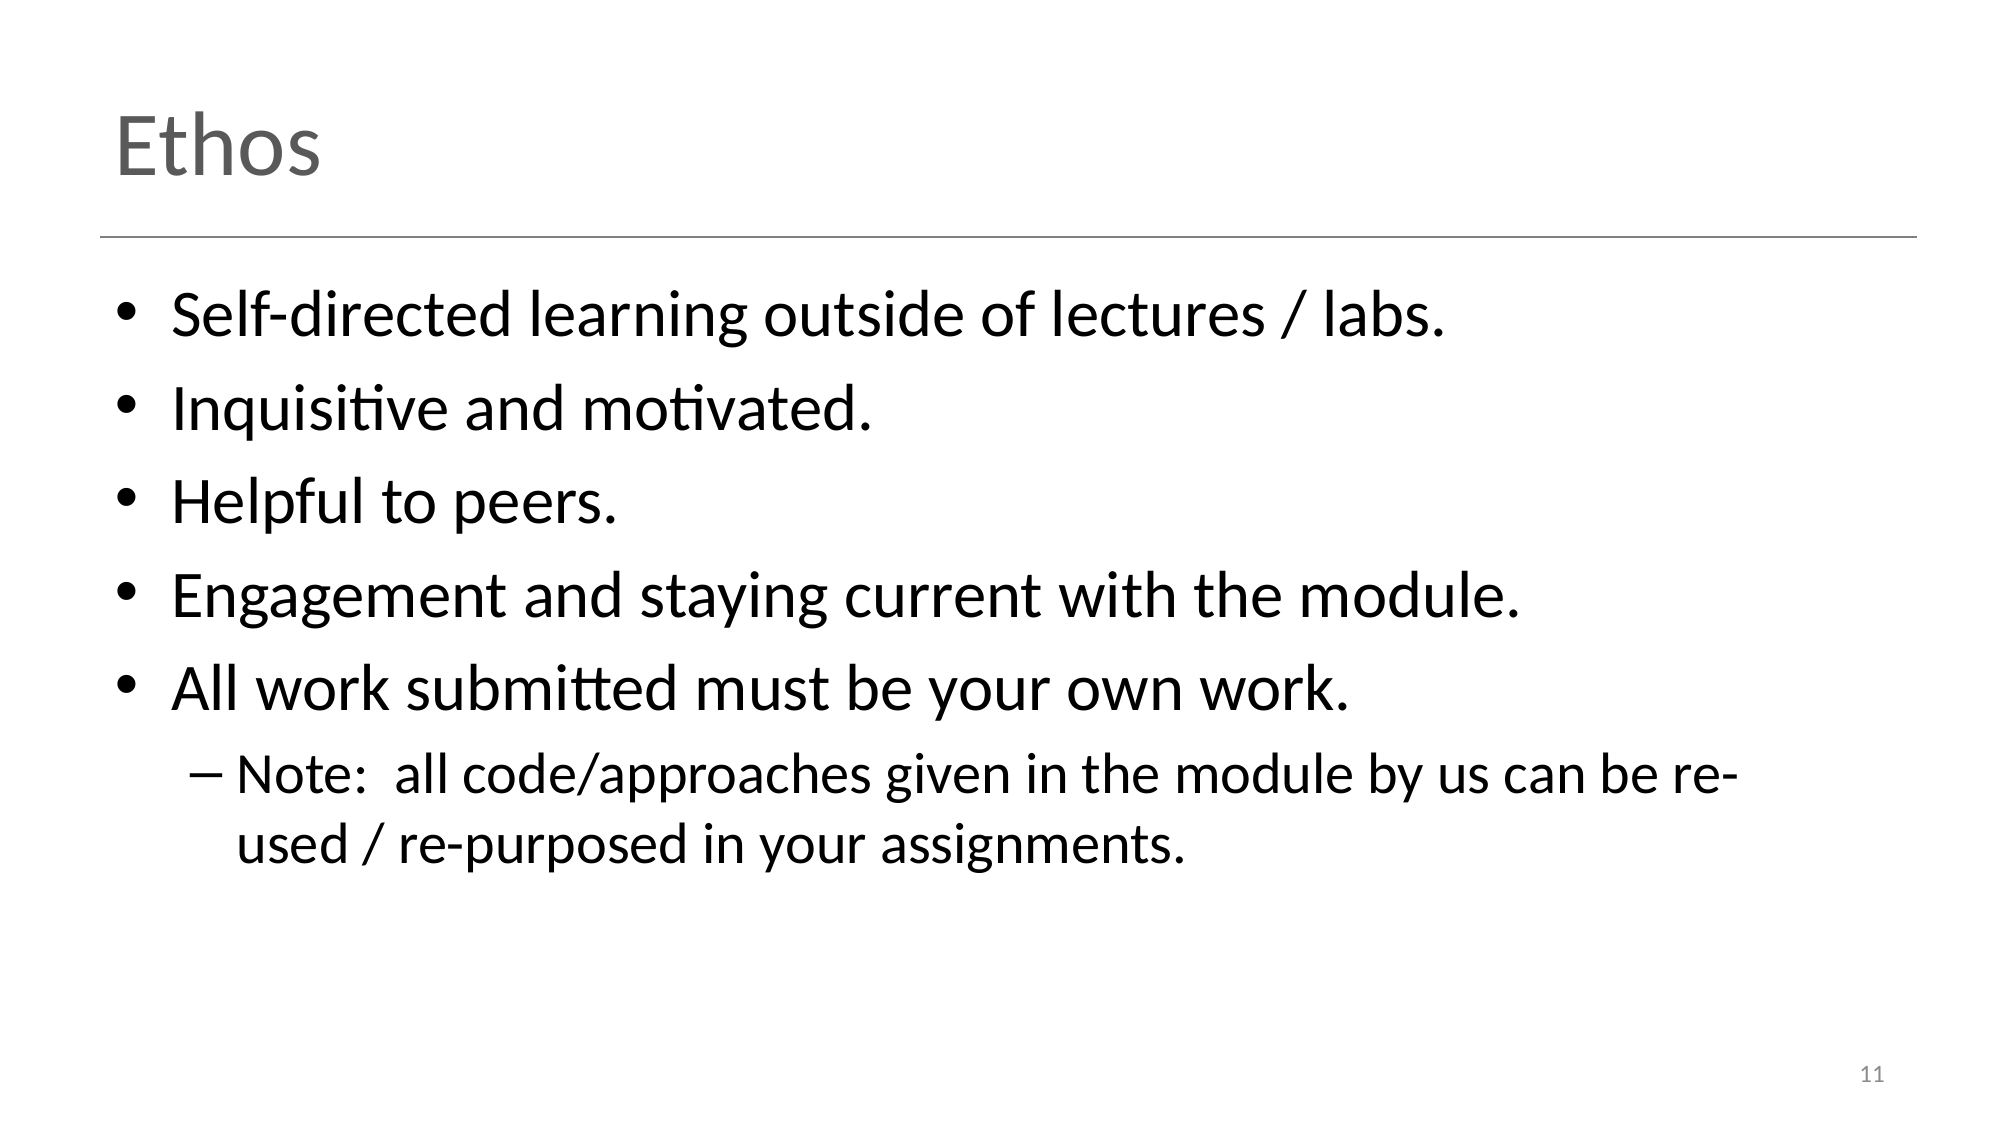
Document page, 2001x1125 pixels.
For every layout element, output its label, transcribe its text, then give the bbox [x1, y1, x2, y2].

list Self-directed learning outside of lectures / labs. Inquisitive and motivated. Helpful to peers. Engagement and staying current with the module. All work submitted must be your own work. Note: all code/approaches given in the module by us can be re-used / re-purposed in your assignments. [99, 262, 1900, 1005]
title Ethos [99, 45, 1900, 233]
slide_number 11 [1433, 1042, 1900, 1103]
